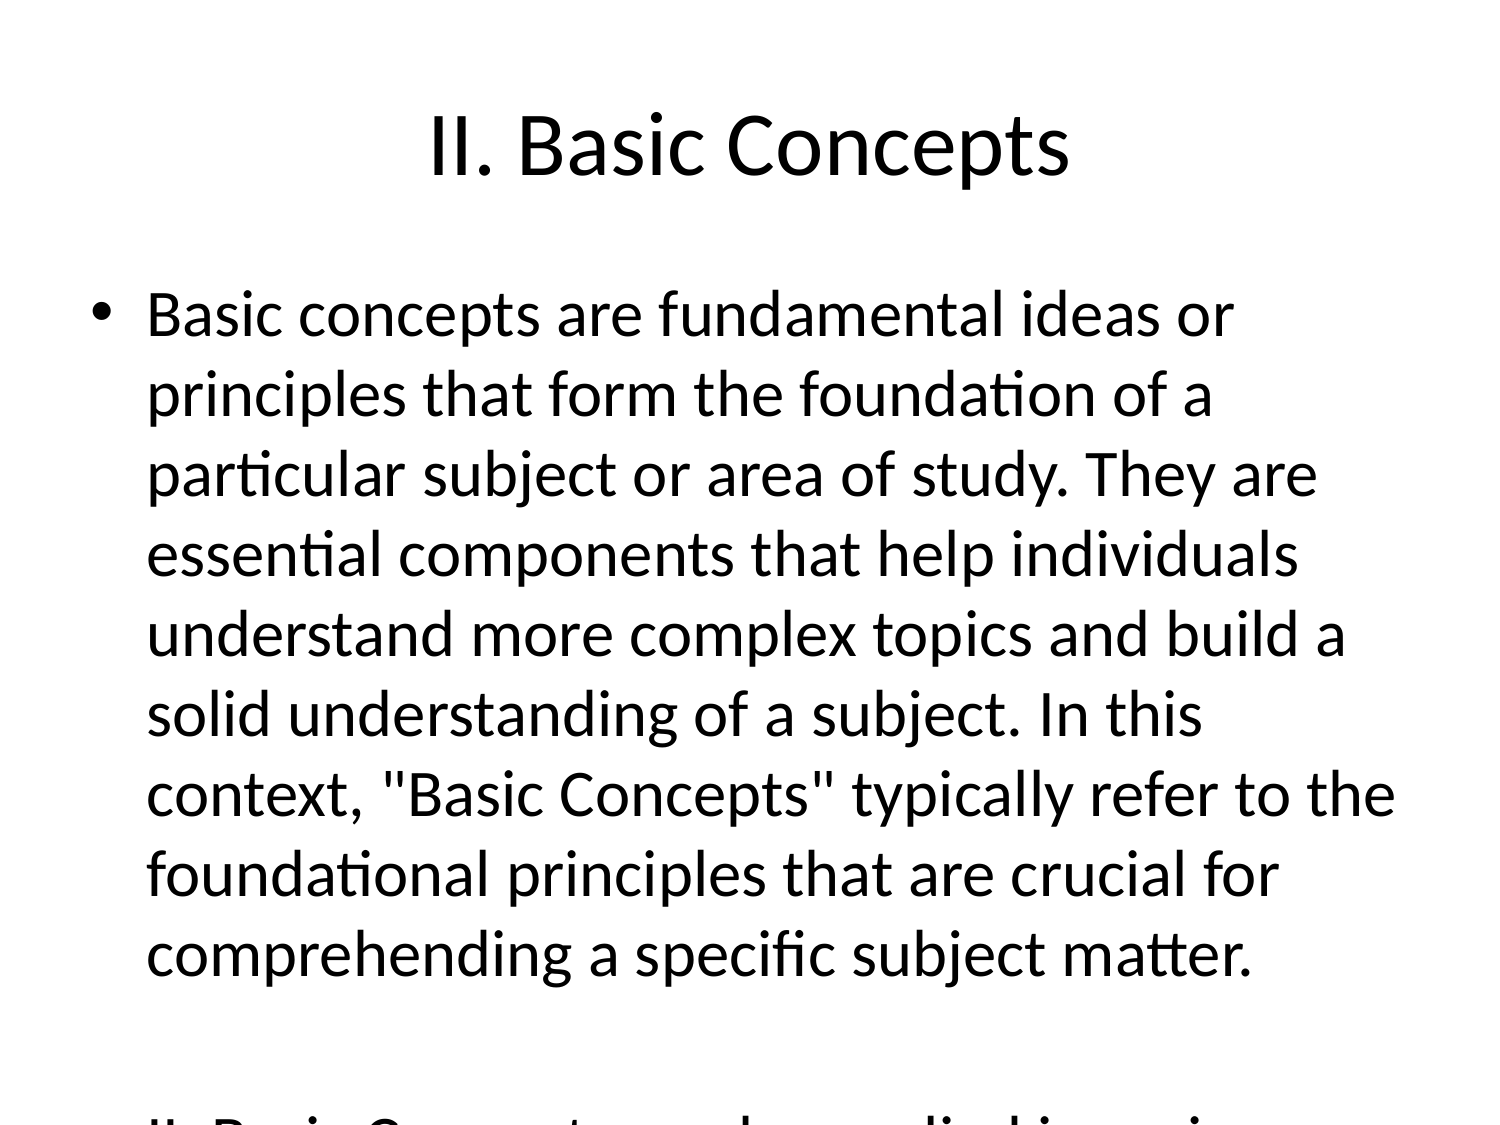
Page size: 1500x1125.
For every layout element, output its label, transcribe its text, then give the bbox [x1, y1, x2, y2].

list Basic concepts are fundamental ideas or principles that form the foundation of a particular subject or area of study. They are essential components that help individuals understand more complex topics and build a solid understanding of a subject. In this context, "Basic Concepts" typically refer to the foundational principles that are crucial for comprehending a specific subject matter. II. Basic Concepts can be applied in various fields, including mathematics, sciences, social sciences, language studies, and many more. These concepts serve as building blocks upon which more advanced ideas are developed. Understanding these basic concepts is essential for mastering higher-level concepts and for solving complex problems within a given field. In mathematics, some fundamental basic concepts include arithmetic operations (addition, subtraction, multiplication, division), number systems (natural numbers, integers, fractions, decimals), geometry (shapes, angles, area, perimeter), algebra (variables, equations, inequalities), and calculus (differentiation, integration). These basic concepts provide the foundation for more advanced mathematical topics. In the sciences, basic concepts often include principles such as the scientific method, laws of motion, atomic structure, cell theory, and the periodic table of elements. These concepts help scientists make observations, conduct experiments, and form hypotheses to understand the natural world. In social sciences, basic concepts may include factors like culture, society, economics, politics, and psychology. These concepts help researchers and scholars analyze human behavior, societal structures, economic systems, and political dynamics. In language studies, basic concepts include grammar rules, vocabulary, syntax, and semantics. These concepts are essential for understanding and effectively communicating in a given language. Overall, grasping II. Basic Concepts lays the groundwork for deeper comprehension and critical thinking within a specific field of study, enabling individuals to apply their knowledge and skills effectively. [75, 262, 1425, 1005]
title II. Basic Concepts [75, 45, 1425, 233]
